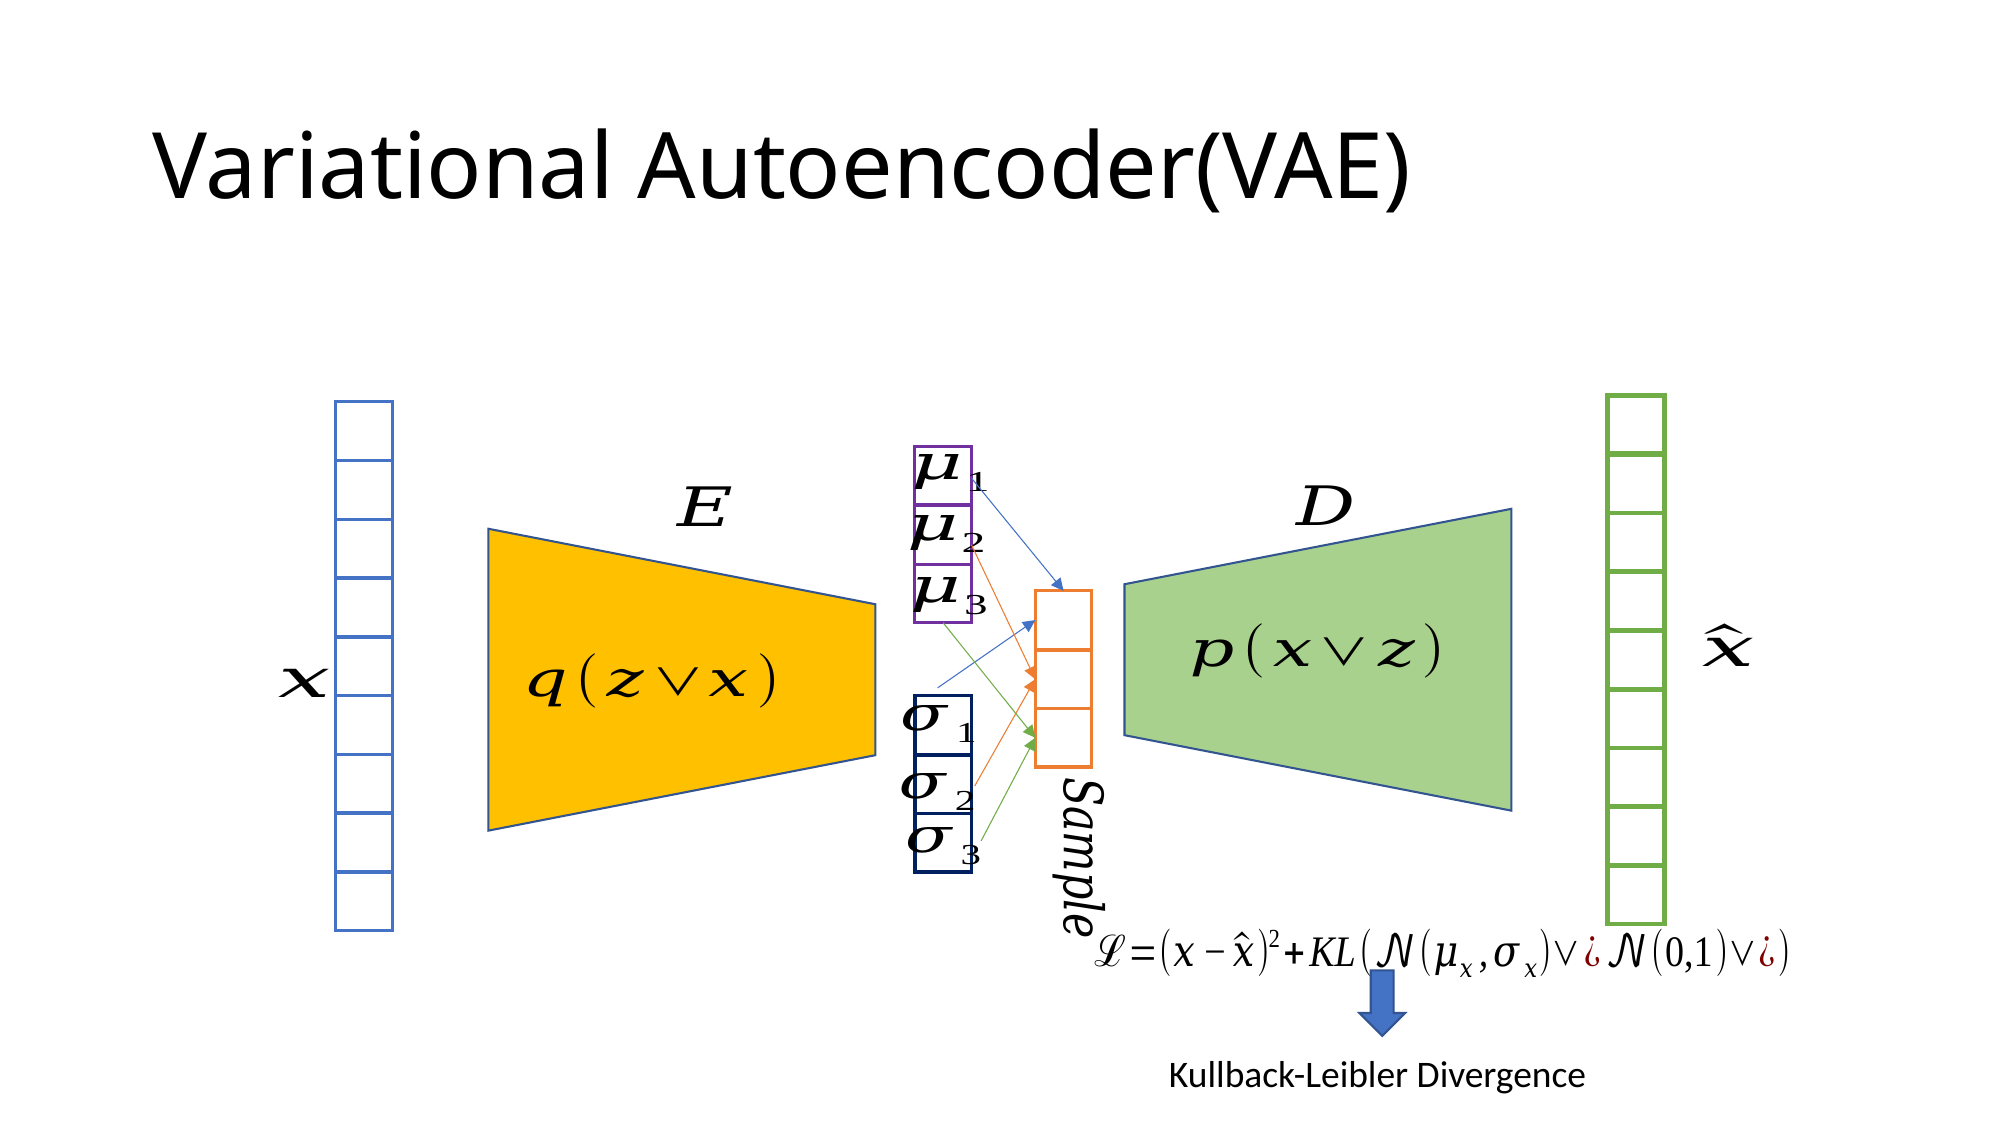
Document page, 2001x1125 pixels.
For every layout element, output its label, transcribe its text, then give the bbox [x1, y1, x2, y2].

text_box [1091, 922, 1792, 1104]
title Variational Autoencoder(VAE) [137, 59, 1863, 278]
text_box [272, 395, 1758, 942]
